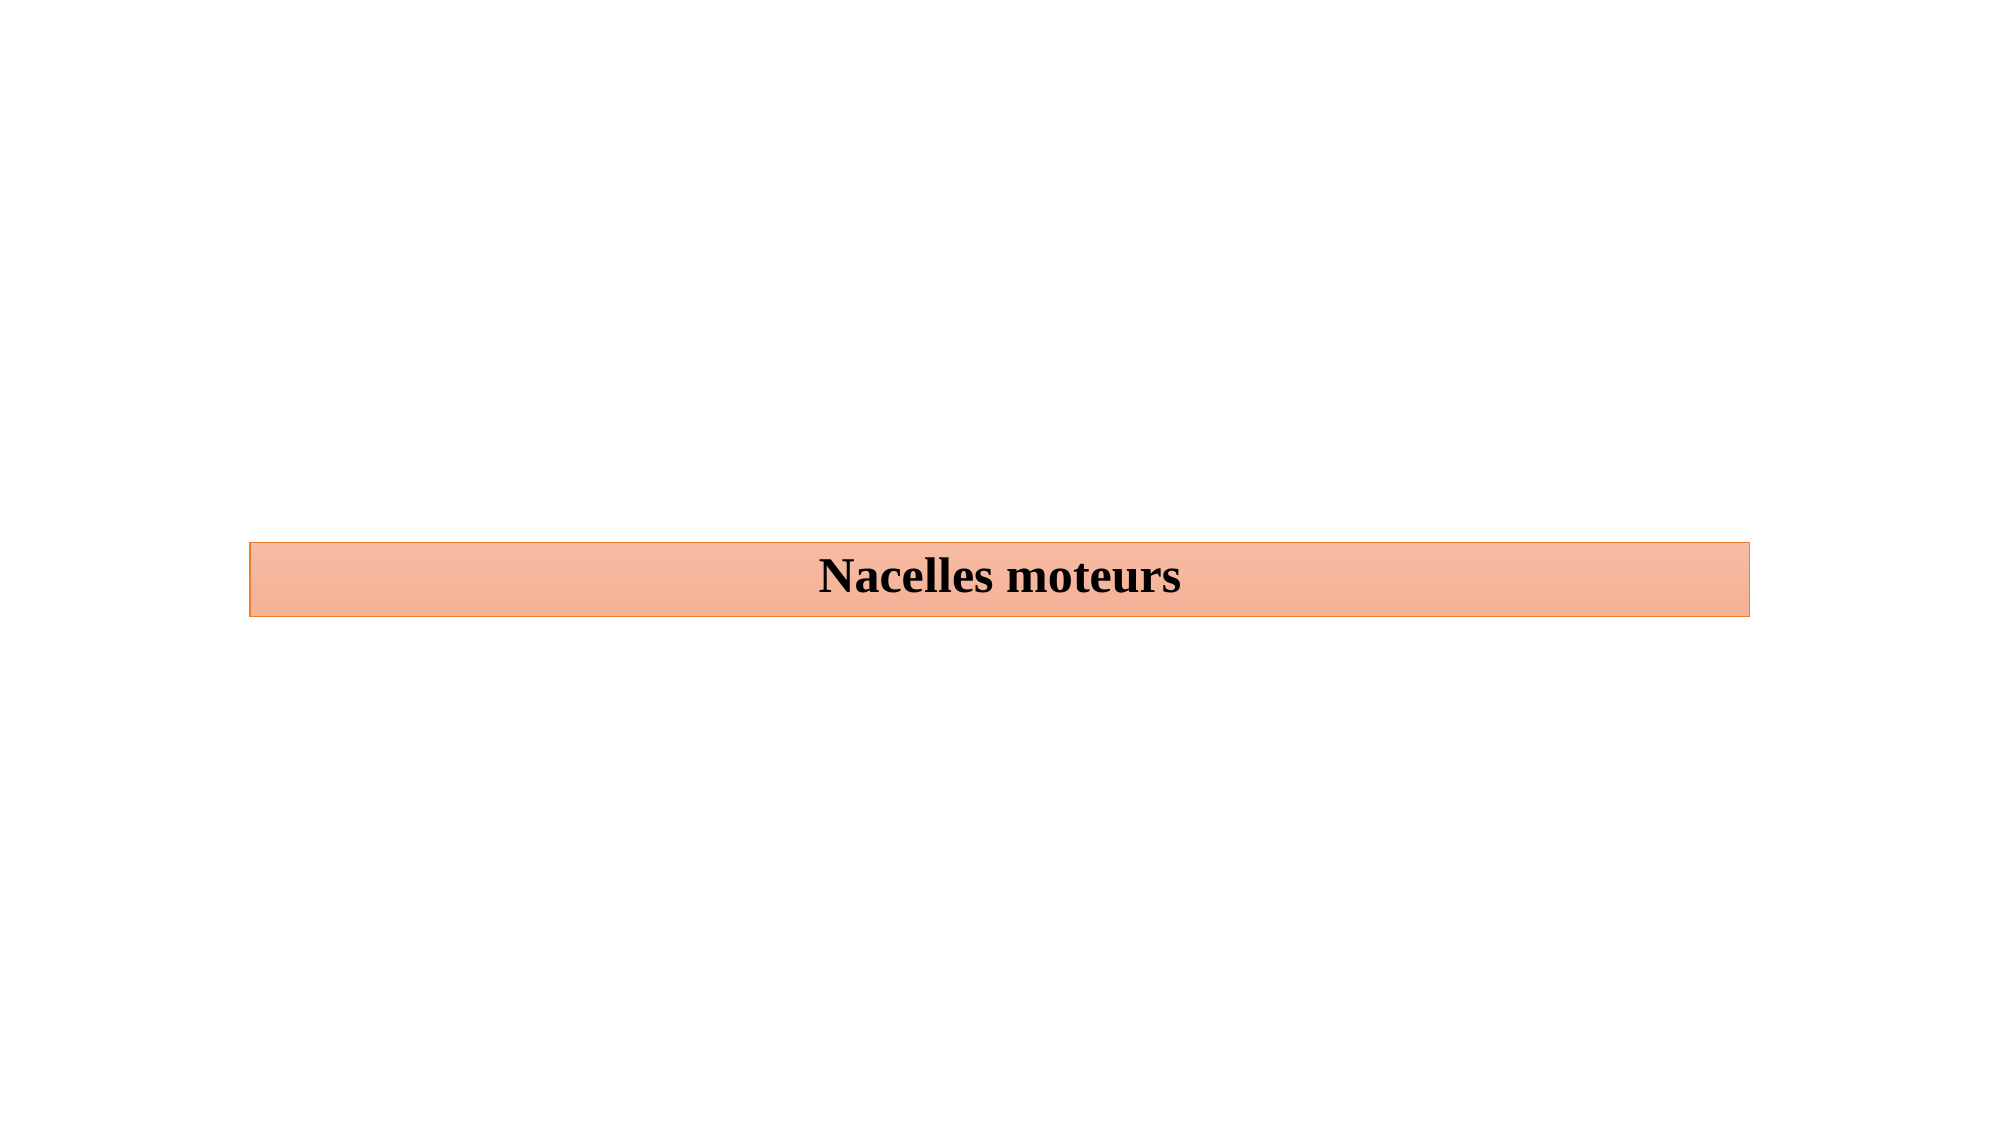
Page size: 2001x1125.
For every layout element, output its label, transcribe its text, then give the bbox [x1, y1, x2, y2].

subtitle Nacelles moteurs [249, 542, 1750, 617]
